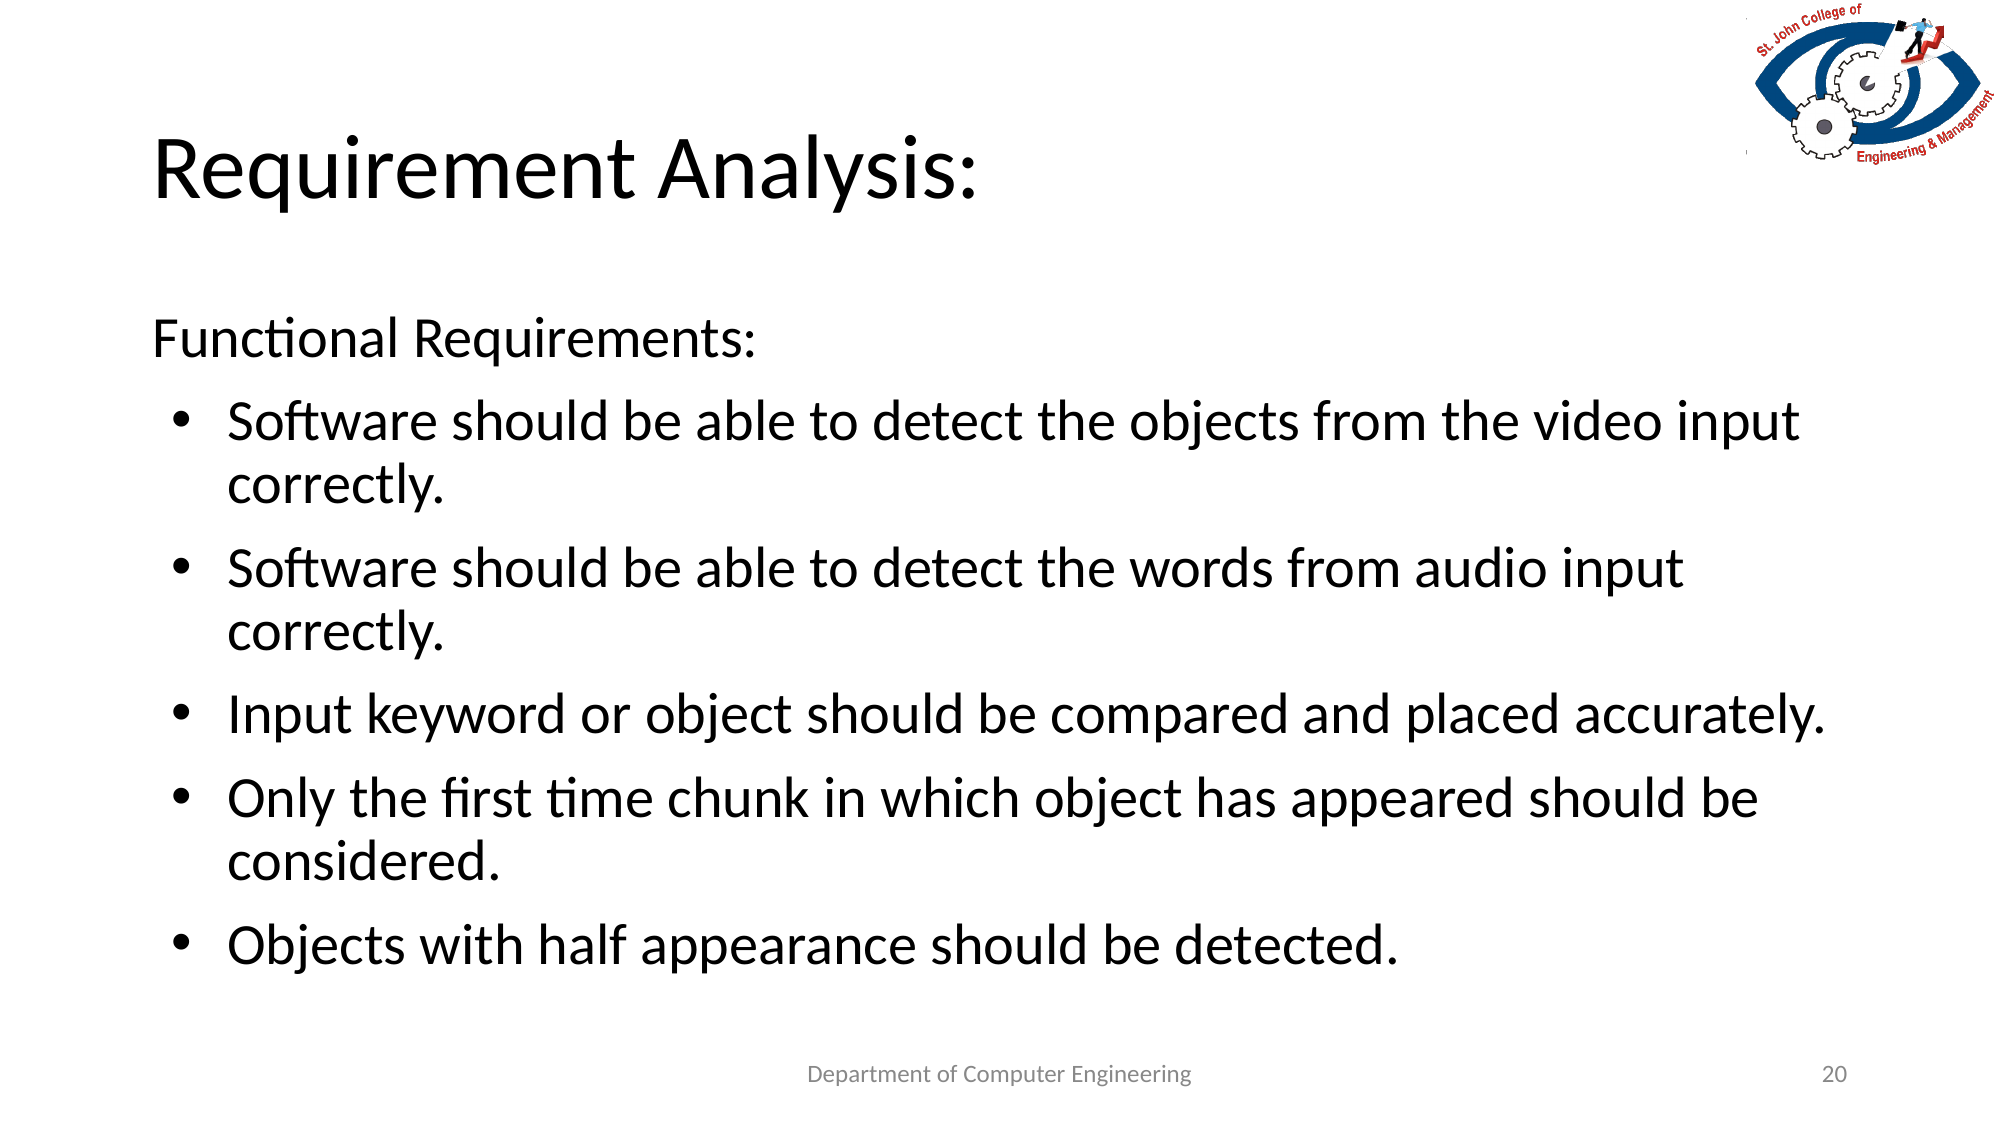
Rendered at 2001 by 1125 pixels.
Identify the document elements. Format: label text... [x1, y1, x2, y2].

footer Department of Computer Engineering [662, 1042, 1338, 1103]
picture [1746, 0, 2000, 168]
title Requirement Analysis: [137, 59, 1863, 278]
slide_number 20 [1412, 1042, 1863, 1103]
list Functional Requirements: Software should be able to detect the objects from the video input correctly. Software should be able to detect the words from audio input correctly. Input keyword or object should be compared and placed accurately. Only the first time chunk in which object has appeared should be considered. Objects with half appearance should be detected. [137, 299, 1863, 1014]
